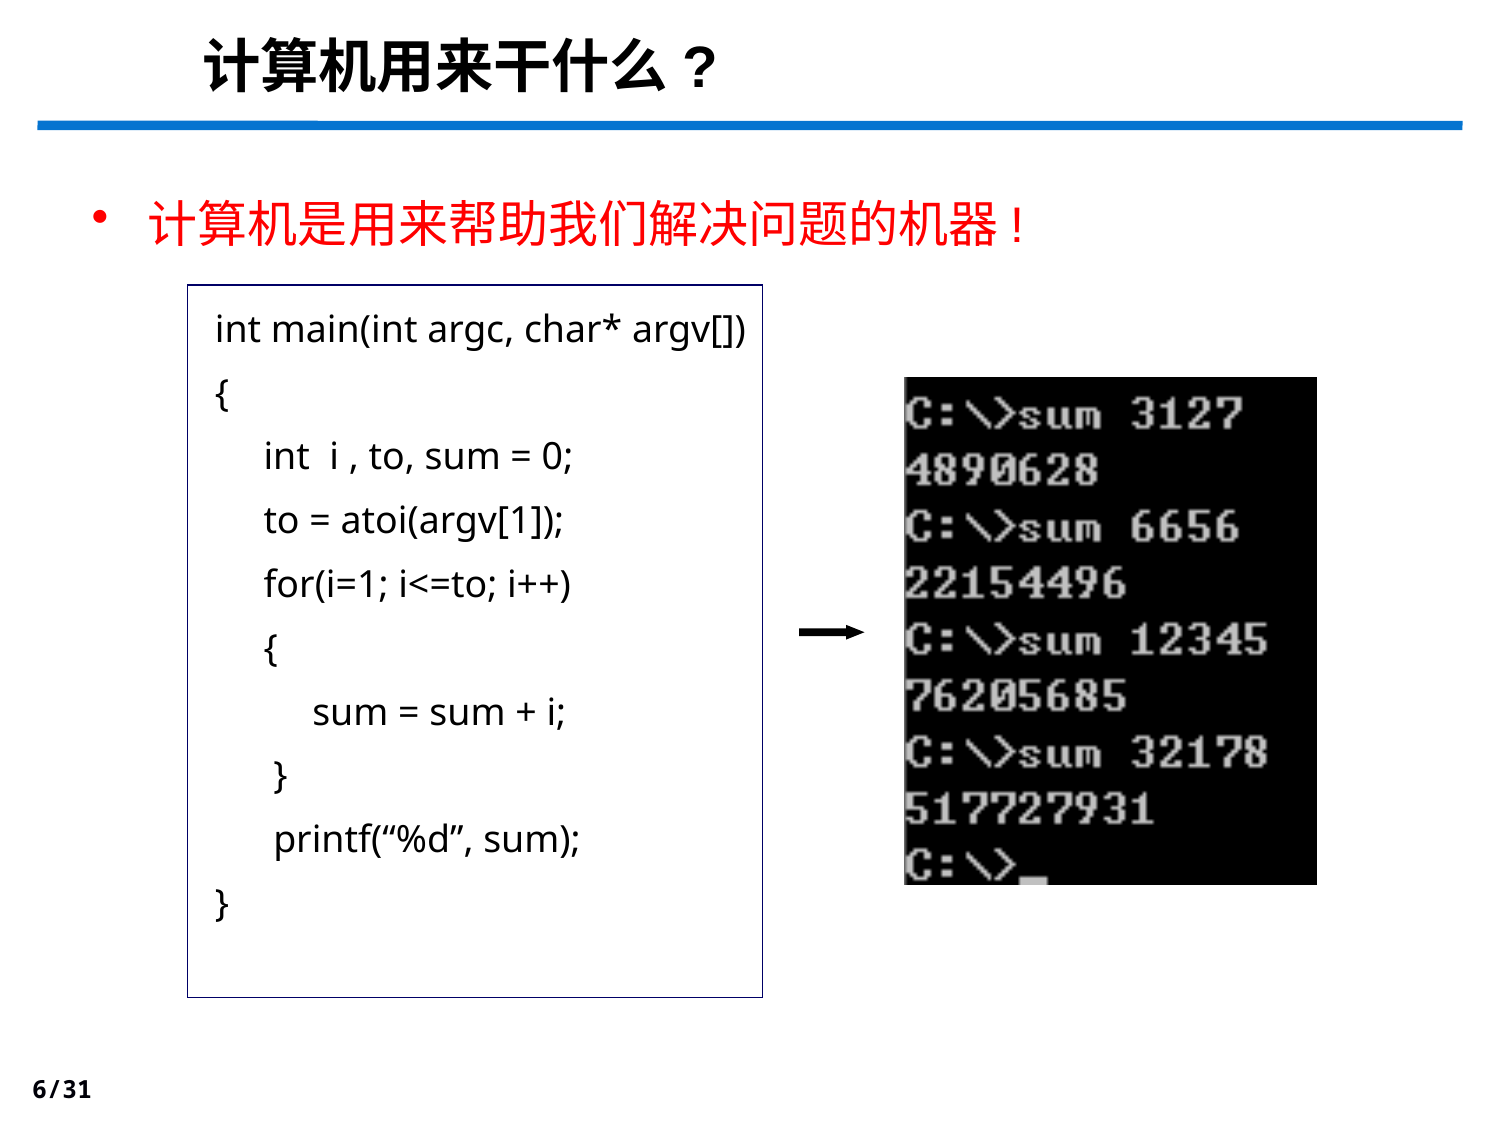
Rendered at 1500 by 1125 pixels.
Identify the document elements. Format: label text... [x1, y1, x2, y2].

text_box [799, 376, 1317, 886]
title 计算机用来干什么? [187, 21, 1158, 114]
list 计算机是用来帮助我们解决问题的机器! [76, 166, 1377, 250]
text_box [187, 284, 801, 998]
